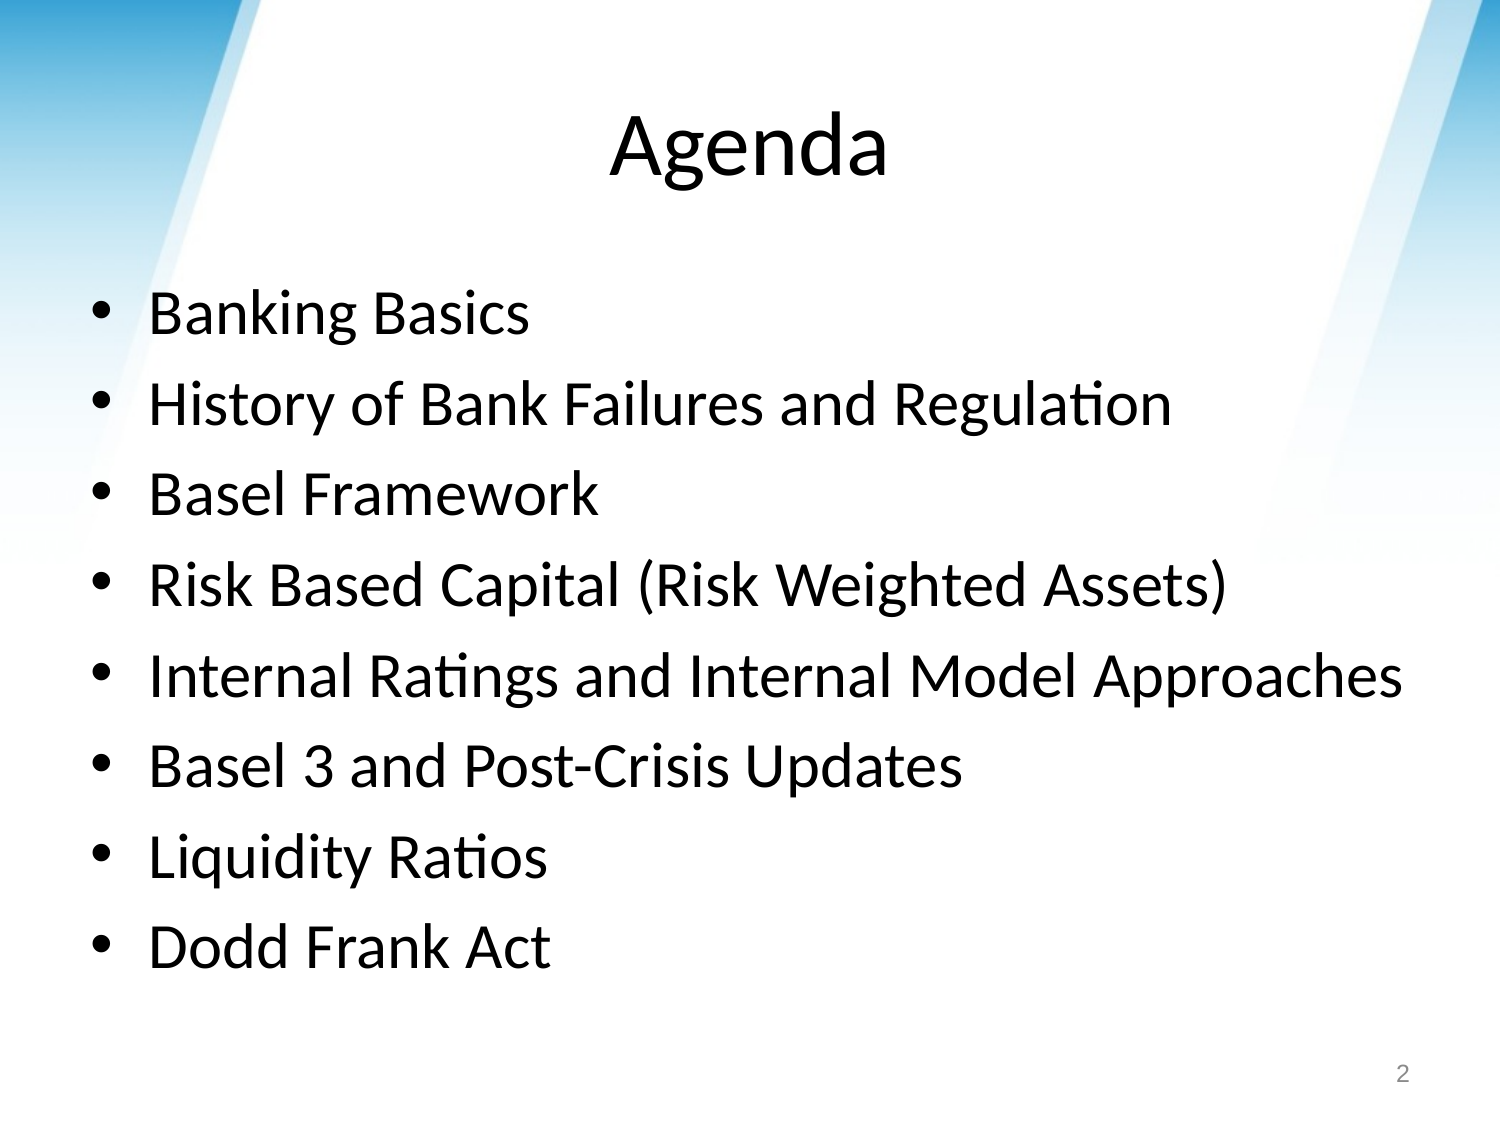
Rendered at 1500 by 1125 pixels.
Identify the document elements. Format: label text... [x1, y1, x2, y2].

picture [0, 0, 1500, 771]
list Banking Basics History of Bank Failures and Regulation Basel Framework Risk Based Capital (Risk Weighted Assets) Internal Ratings and Internal Model Approaches Basel 3 and Post-Crisis Updates Liquidity Ratios Dodd Frank Act [75, 262, 1425, 1005]
slide_number 2 [1074, 1042, 1425, 1103]
title Agenda [75, 45, 1425, 233]
